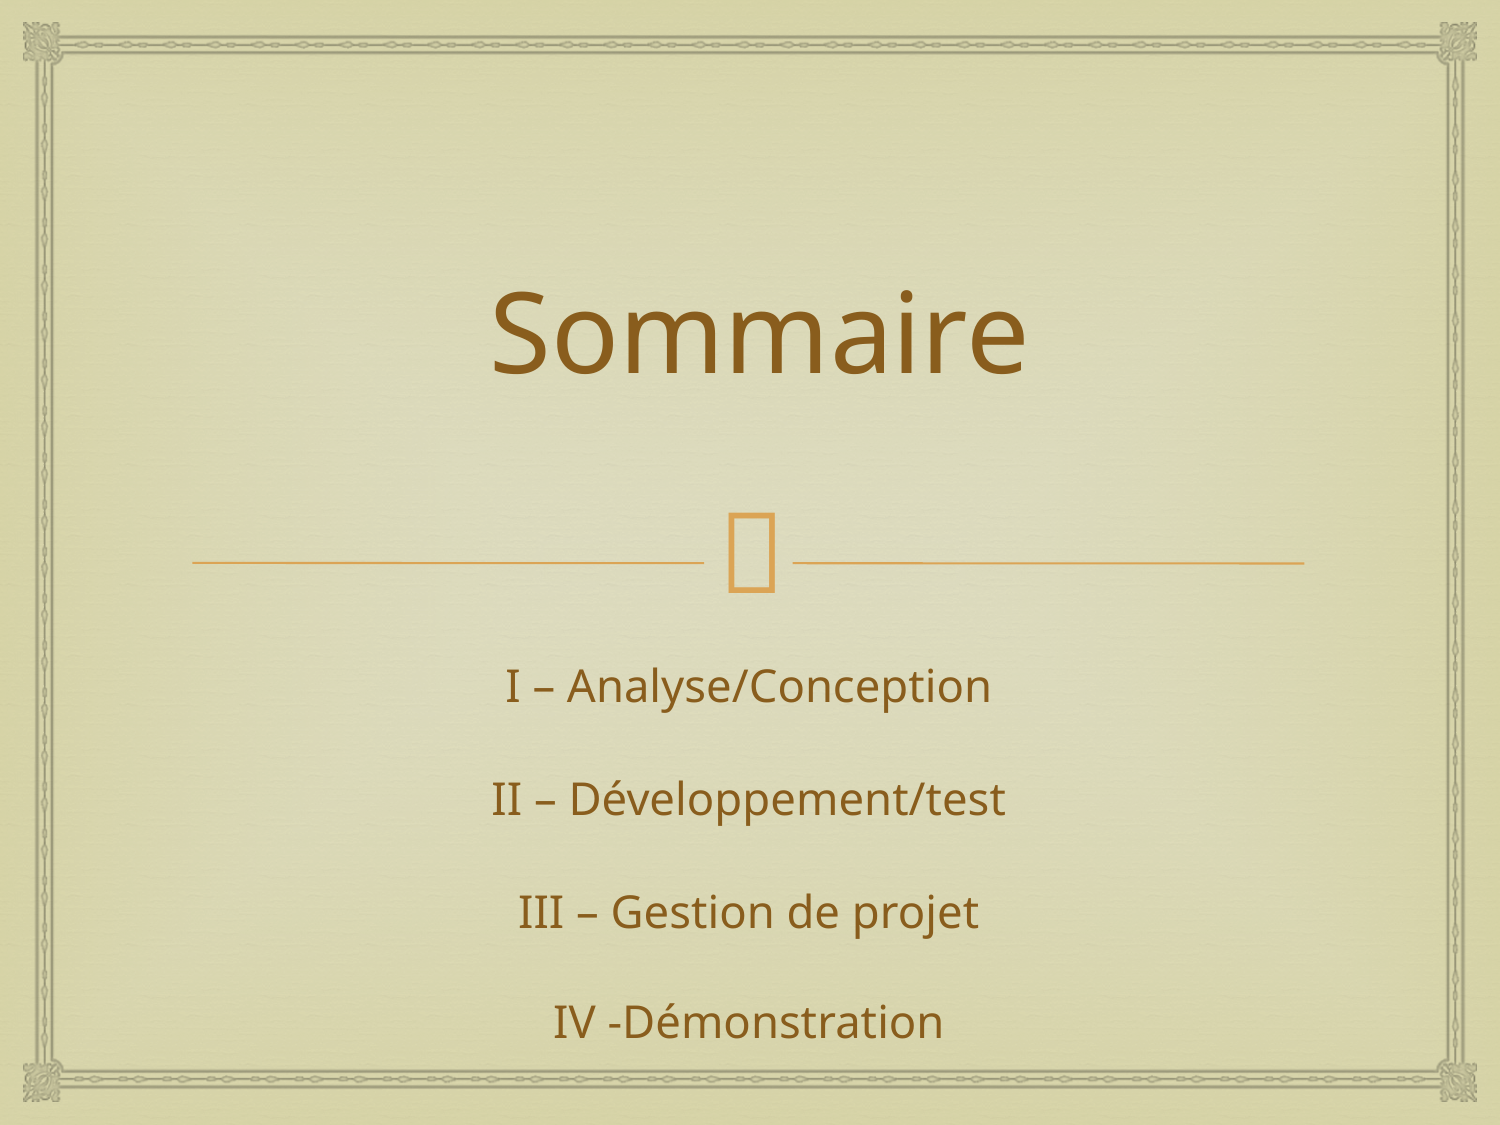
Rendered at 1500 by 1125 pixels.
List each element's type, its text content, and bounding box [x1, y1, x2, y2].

title Sommaire [123, 90, 1397, 404]
list I – Analyse/Conception II – Développement/test III – Gestion de projet IV -Démonstration [114, 586, 1384, 1059]
picture [0, 0, 1500, 1125]
